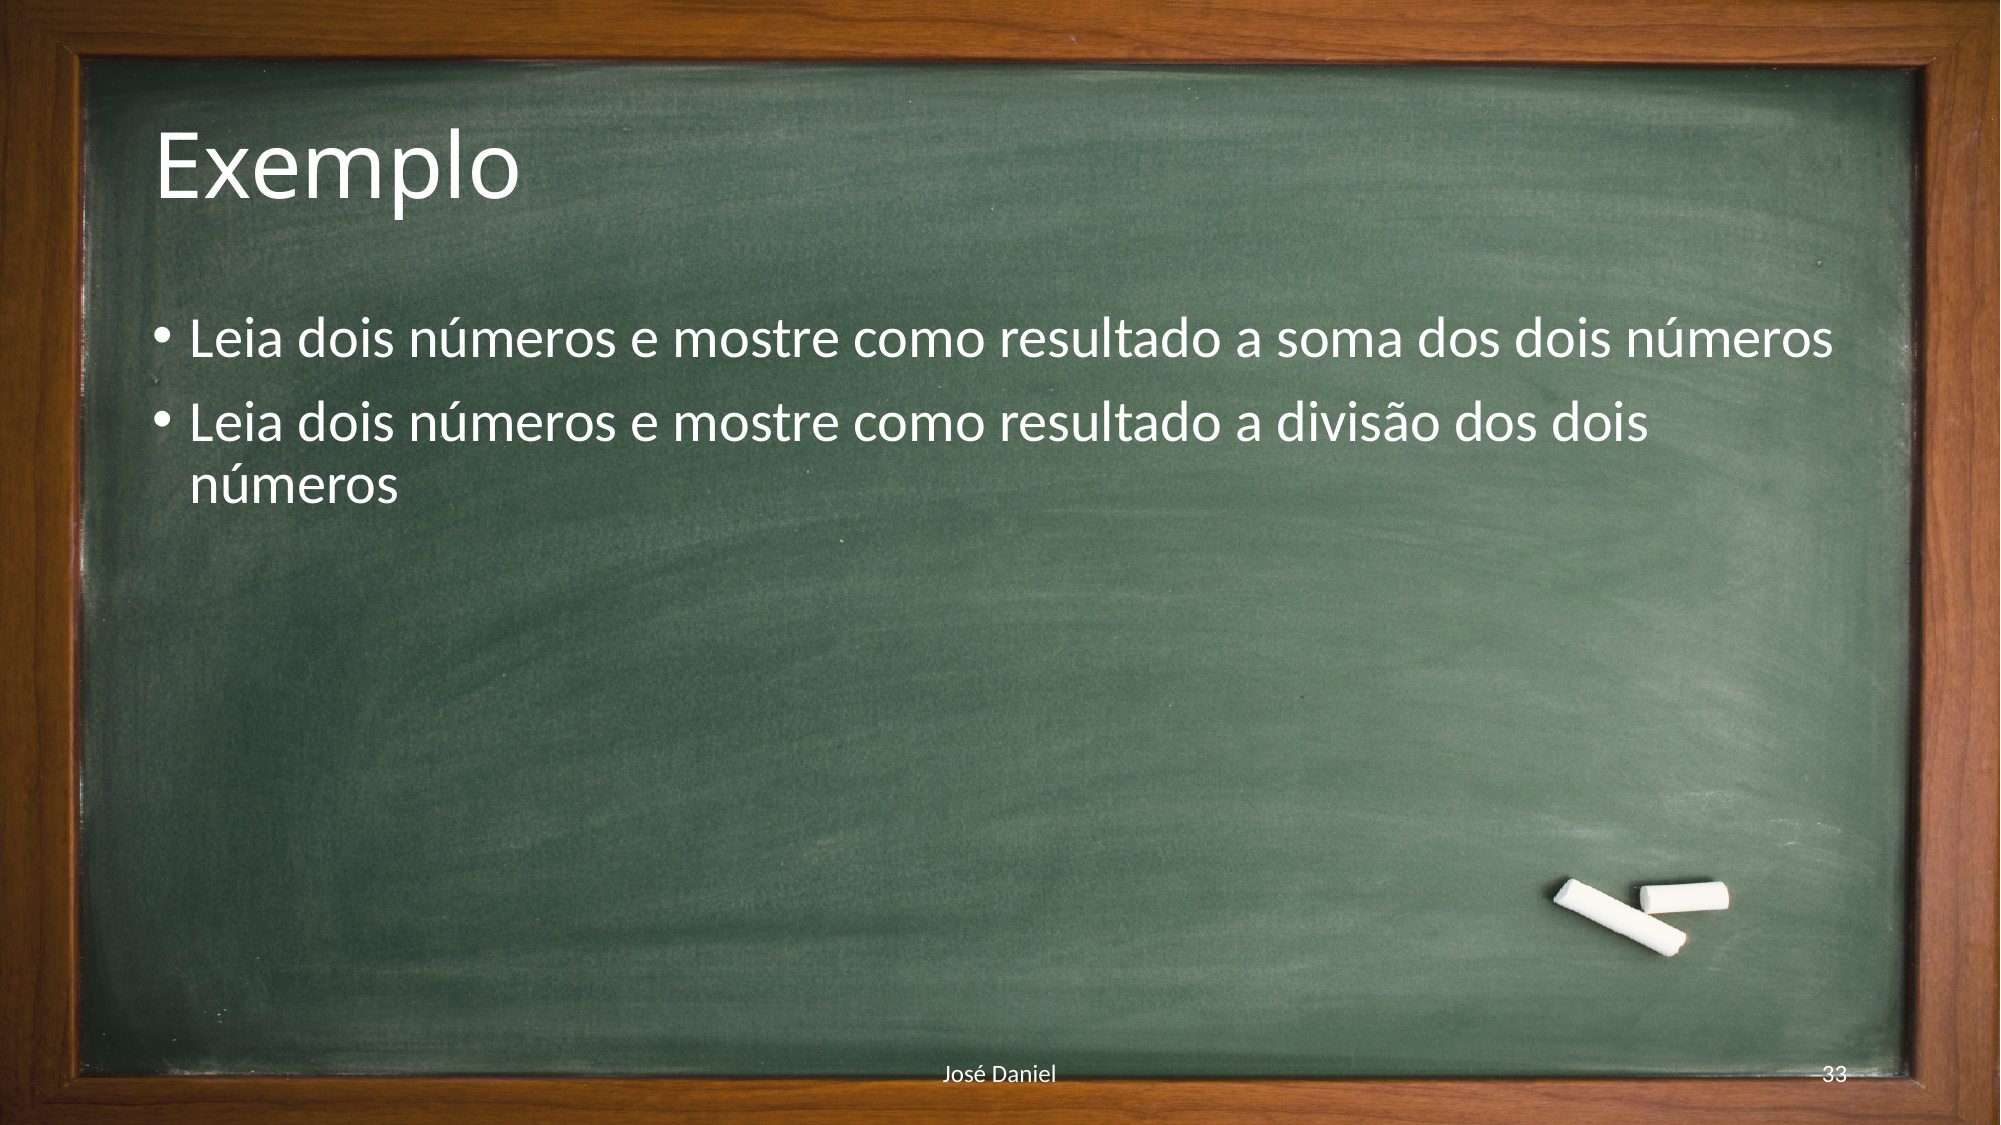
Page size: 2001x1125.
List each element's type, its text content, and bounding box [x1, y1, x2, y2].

title Exemplo [137, 59, 1863, 278]
list Leia dois números e mostre como resultado a soma dos dois números Leia dois números e mostre como resultado a divisão dos dois números [137, 299, 1863, 1014]
picture [0, 0, 2000, 1125]
slide_number 33 [1412, 1042, 1863, 1103]
footer José Daniel [662, 1042, 1338, 1103]
